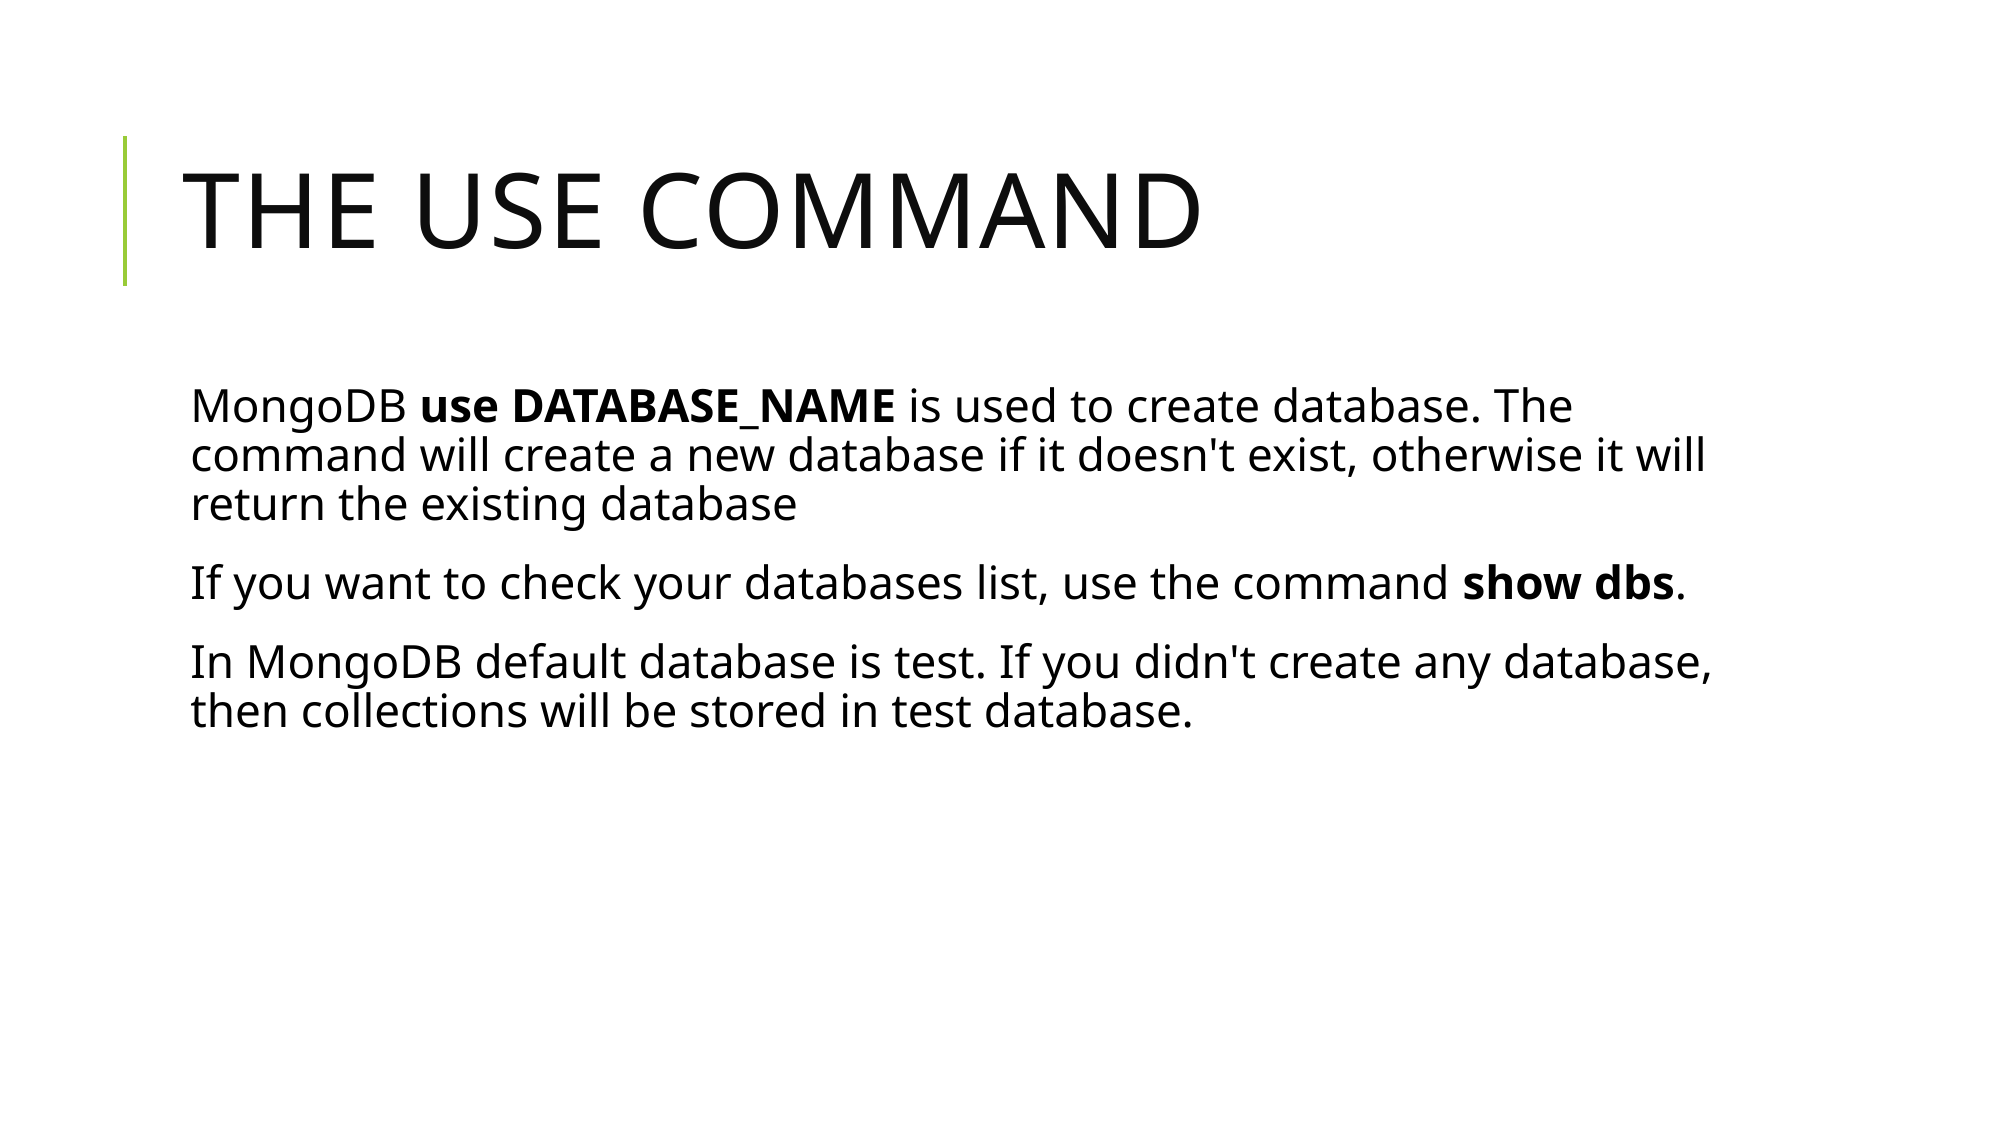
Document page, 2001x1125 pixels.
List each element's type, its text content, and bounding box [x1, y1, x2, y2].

title The use Command [168, 96, 1763, 342]
list MongoDB use DATABASE_NAME is used to create database. The command will create a new database if it doesn't exist, otherwise it will return the existing database If you want to check your databases list, use the command show dbs. In MongoDB default database is test. If you didn't create any database, then collections will be stored in test database. [168, 375, 1763, 1035]
